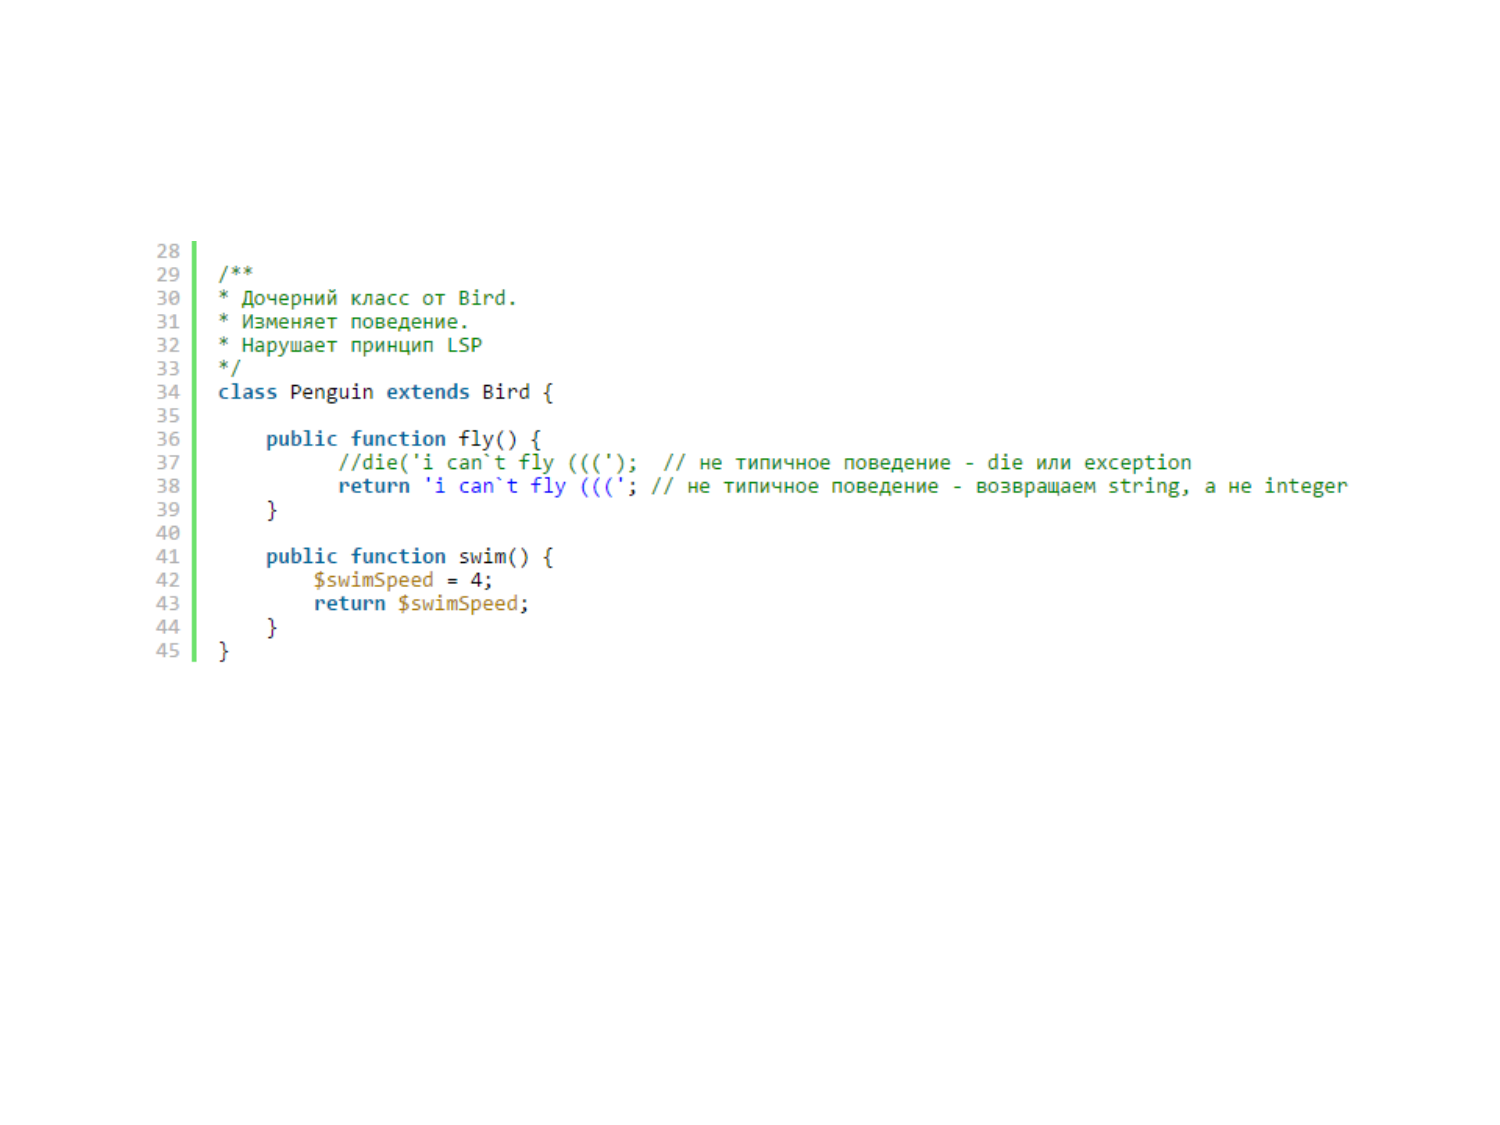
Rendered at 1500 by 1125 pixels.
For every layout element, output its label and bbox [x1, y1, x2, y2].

picture [113, 241, 1387, 707]
